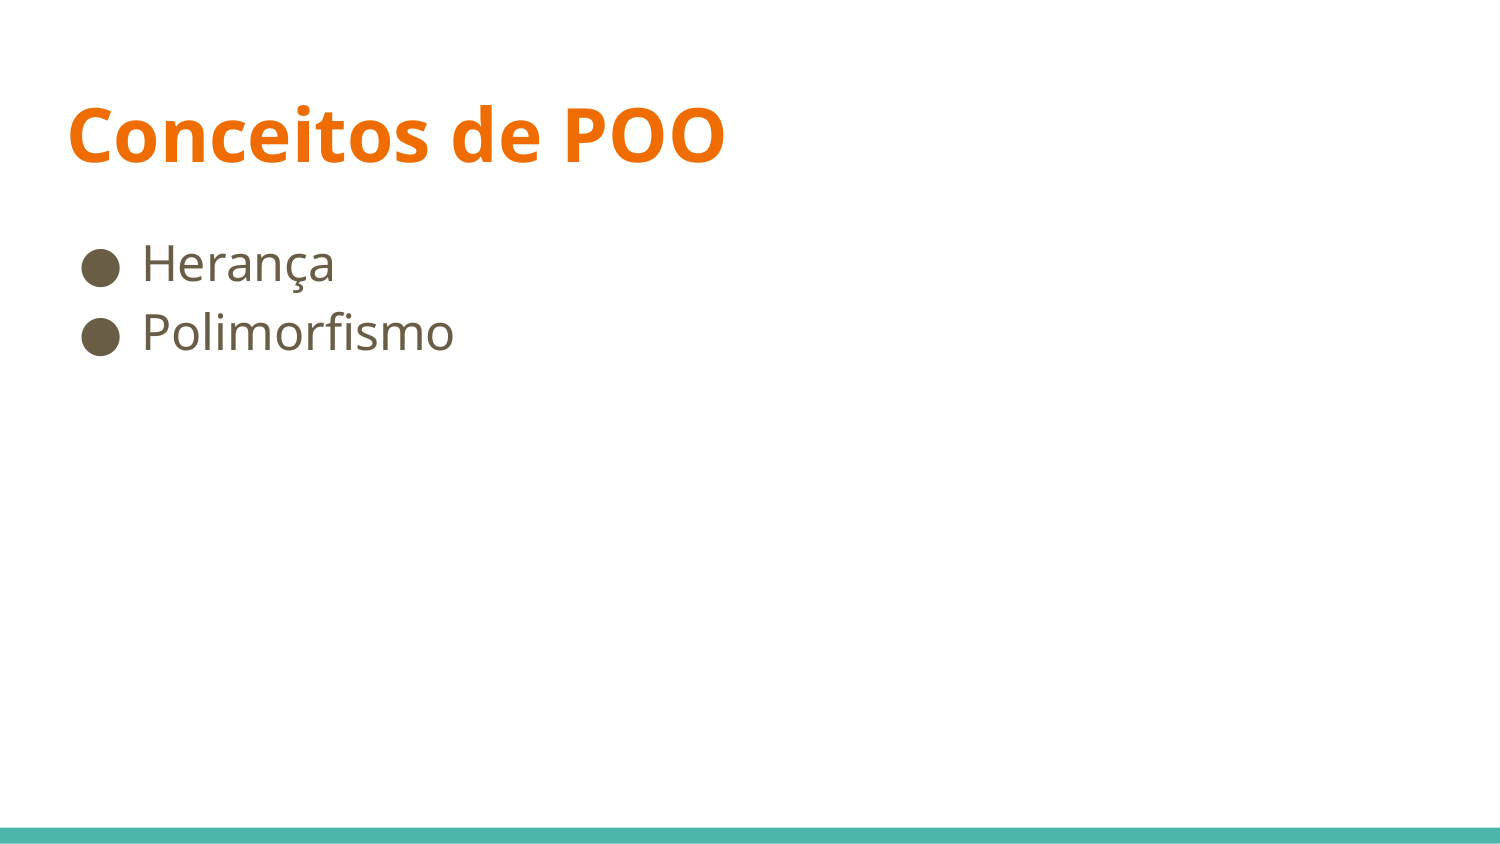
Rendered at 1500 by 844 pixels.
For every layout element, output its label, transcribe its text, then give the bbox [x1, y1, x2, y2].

title Conceitos de POO [51, 72, 1449, 189]
list Herança Polimorfismo [51, 207, 1449, 750]
